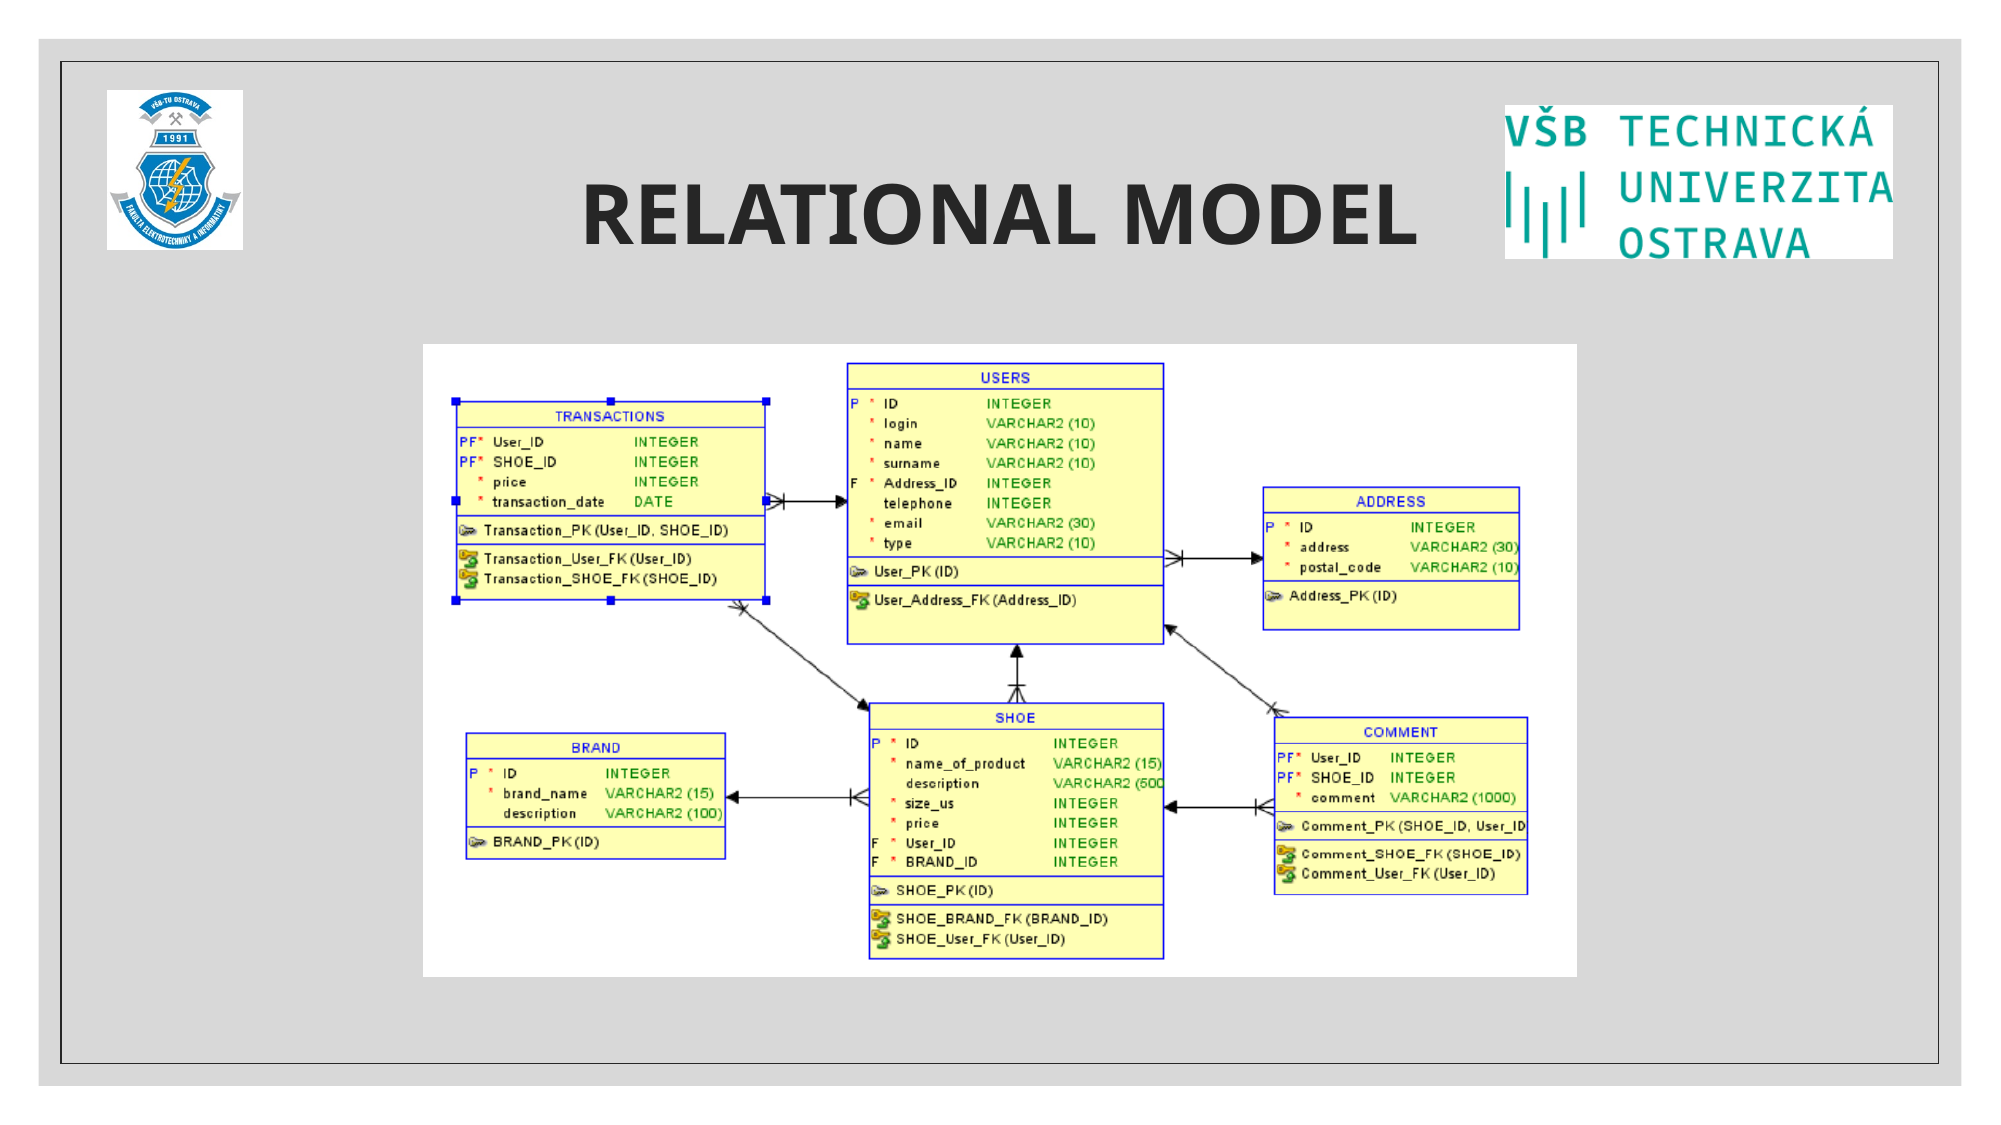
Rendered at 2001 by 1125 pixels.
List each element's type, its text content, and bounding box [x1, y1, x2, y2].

title RELATIONAL MODEL [174, 105, 1825, 331]
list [423, 344, 1577, 977]
picture [106, 90, 243, 250]
picture [1505, 105, 1893, 259]
